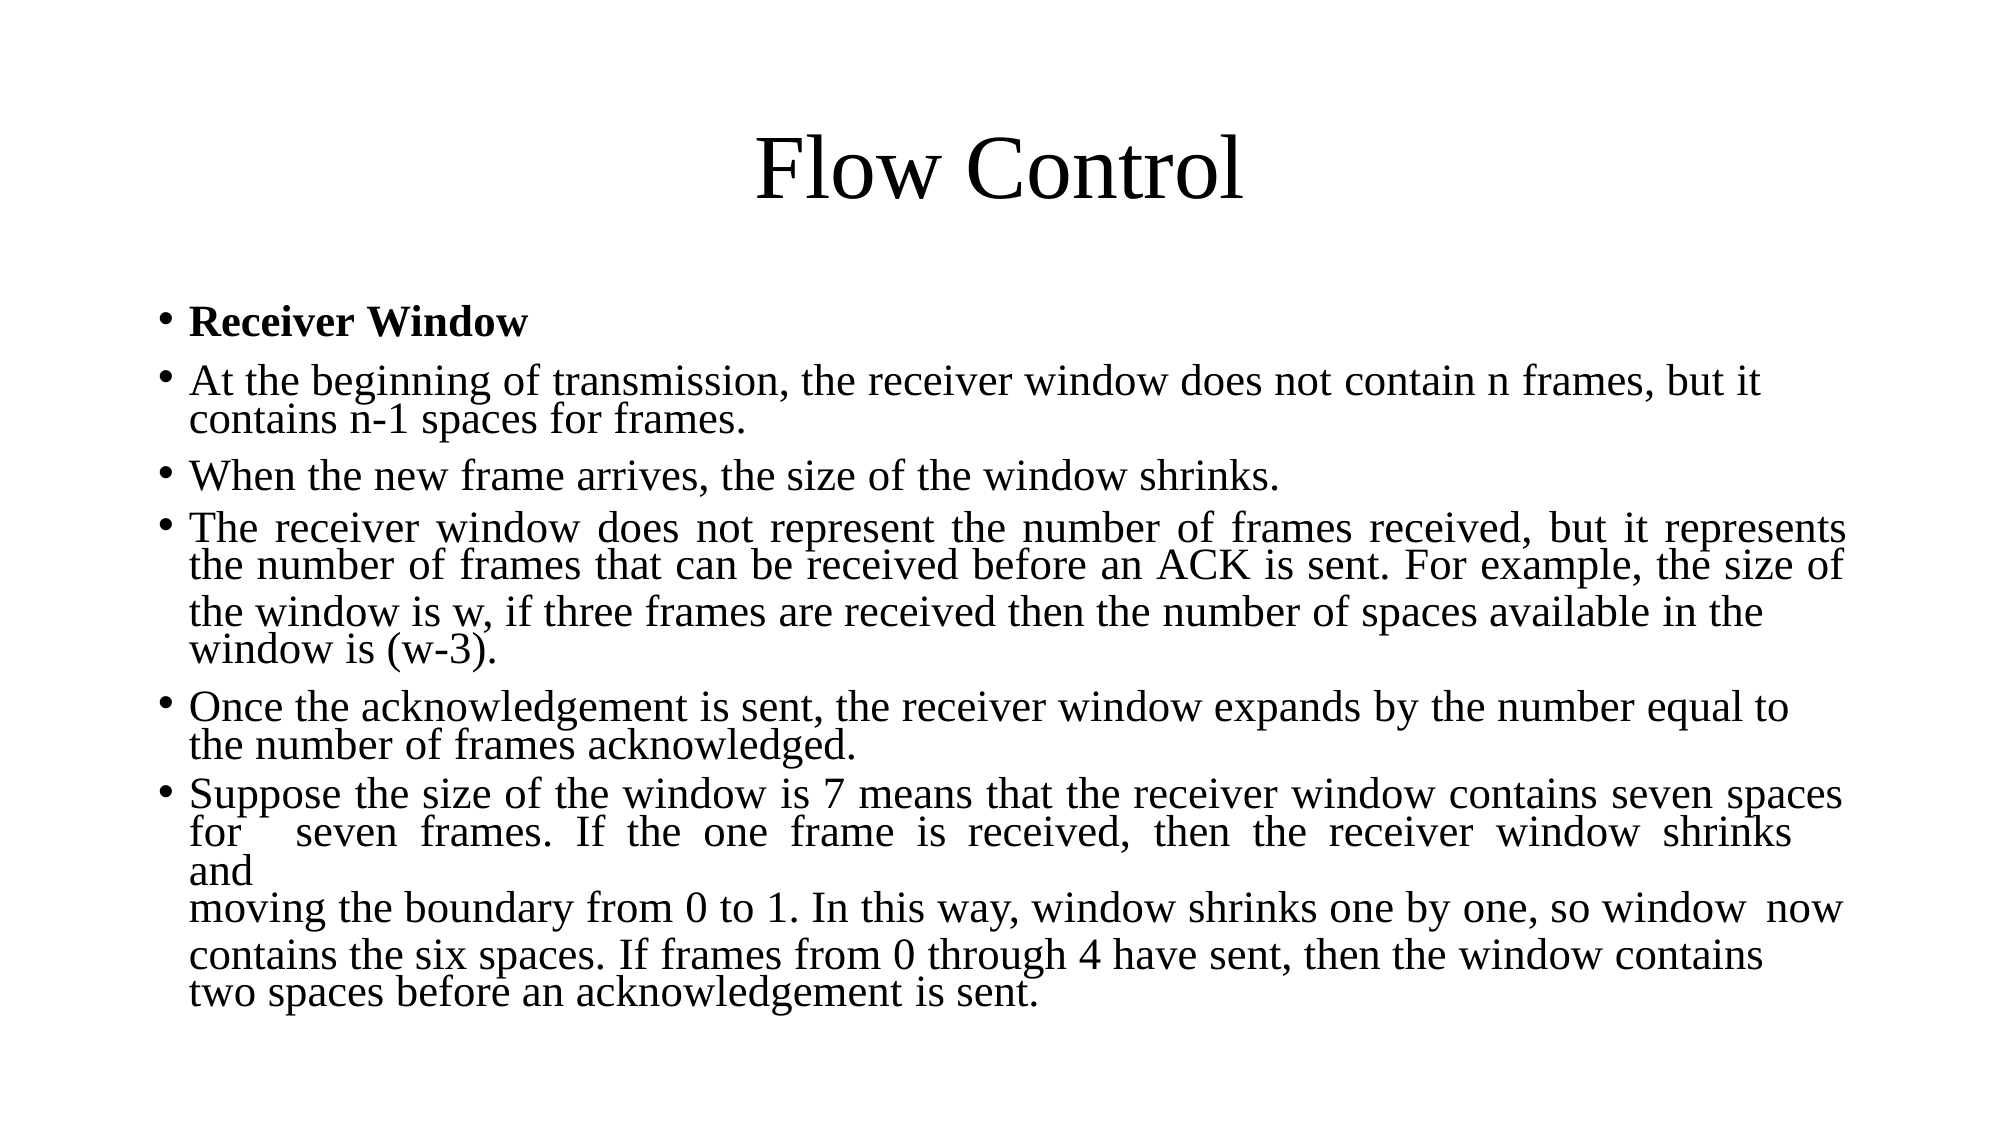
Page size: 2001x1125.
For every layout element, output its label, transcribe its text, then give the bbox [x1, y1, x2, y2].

text_box Receiver Window At the beginning of transmission, the receiver window does not contain n frames, but it contains n-1 spaces for frames. When the new frame arrives, the size of the window shrinks. The receiver window does not represent the number of frames received, but it represents the number of frames that can be received before an ACK is sent. For example, the size of the window is w, if three frames are received then the number of spaces available in the window is (w-3). Once the acknowledgement is sent, the receiver window expands by the number equal to the number of frames acknowledged. Suppose the size of the window is 7 means that the receiver window contains seven spaces for seven frames. If the one frame is received, then the receiver window shrinks and moving the boundary from 0 to 1. In this way, window shrinks one by one, so window now contains the six spaces. If frames from 0 through 4 have sent, then the window contains two spaces before an acknowledgement is sent. [156, 284, 1851, 1014]
title Flow Control [752, 104, 1248, 295]
